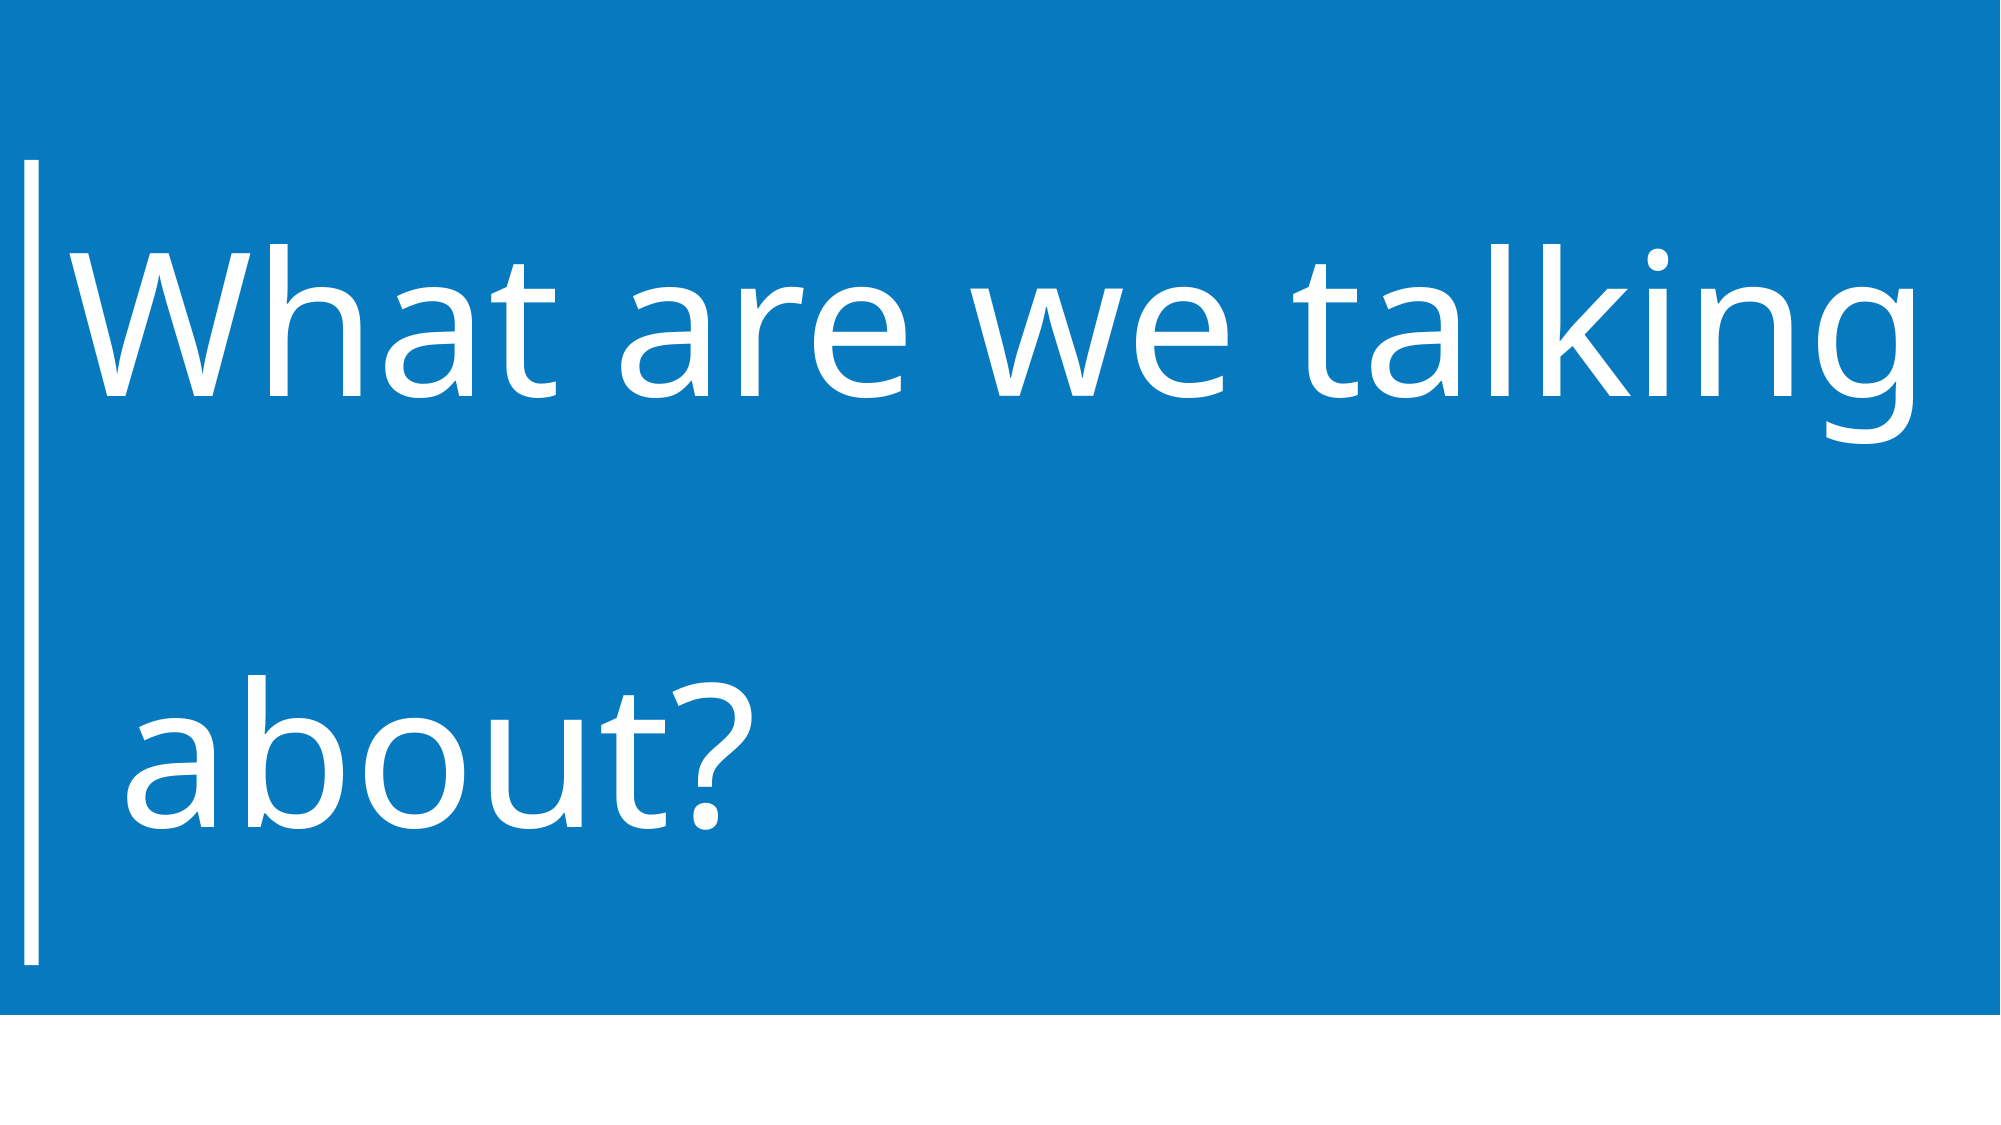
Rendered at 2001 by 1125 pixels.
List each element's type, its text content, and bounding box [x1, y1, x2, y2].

text_box [23, 159, 40, 966]
title What are we talking about? [0, 0, 2000, 1015]
